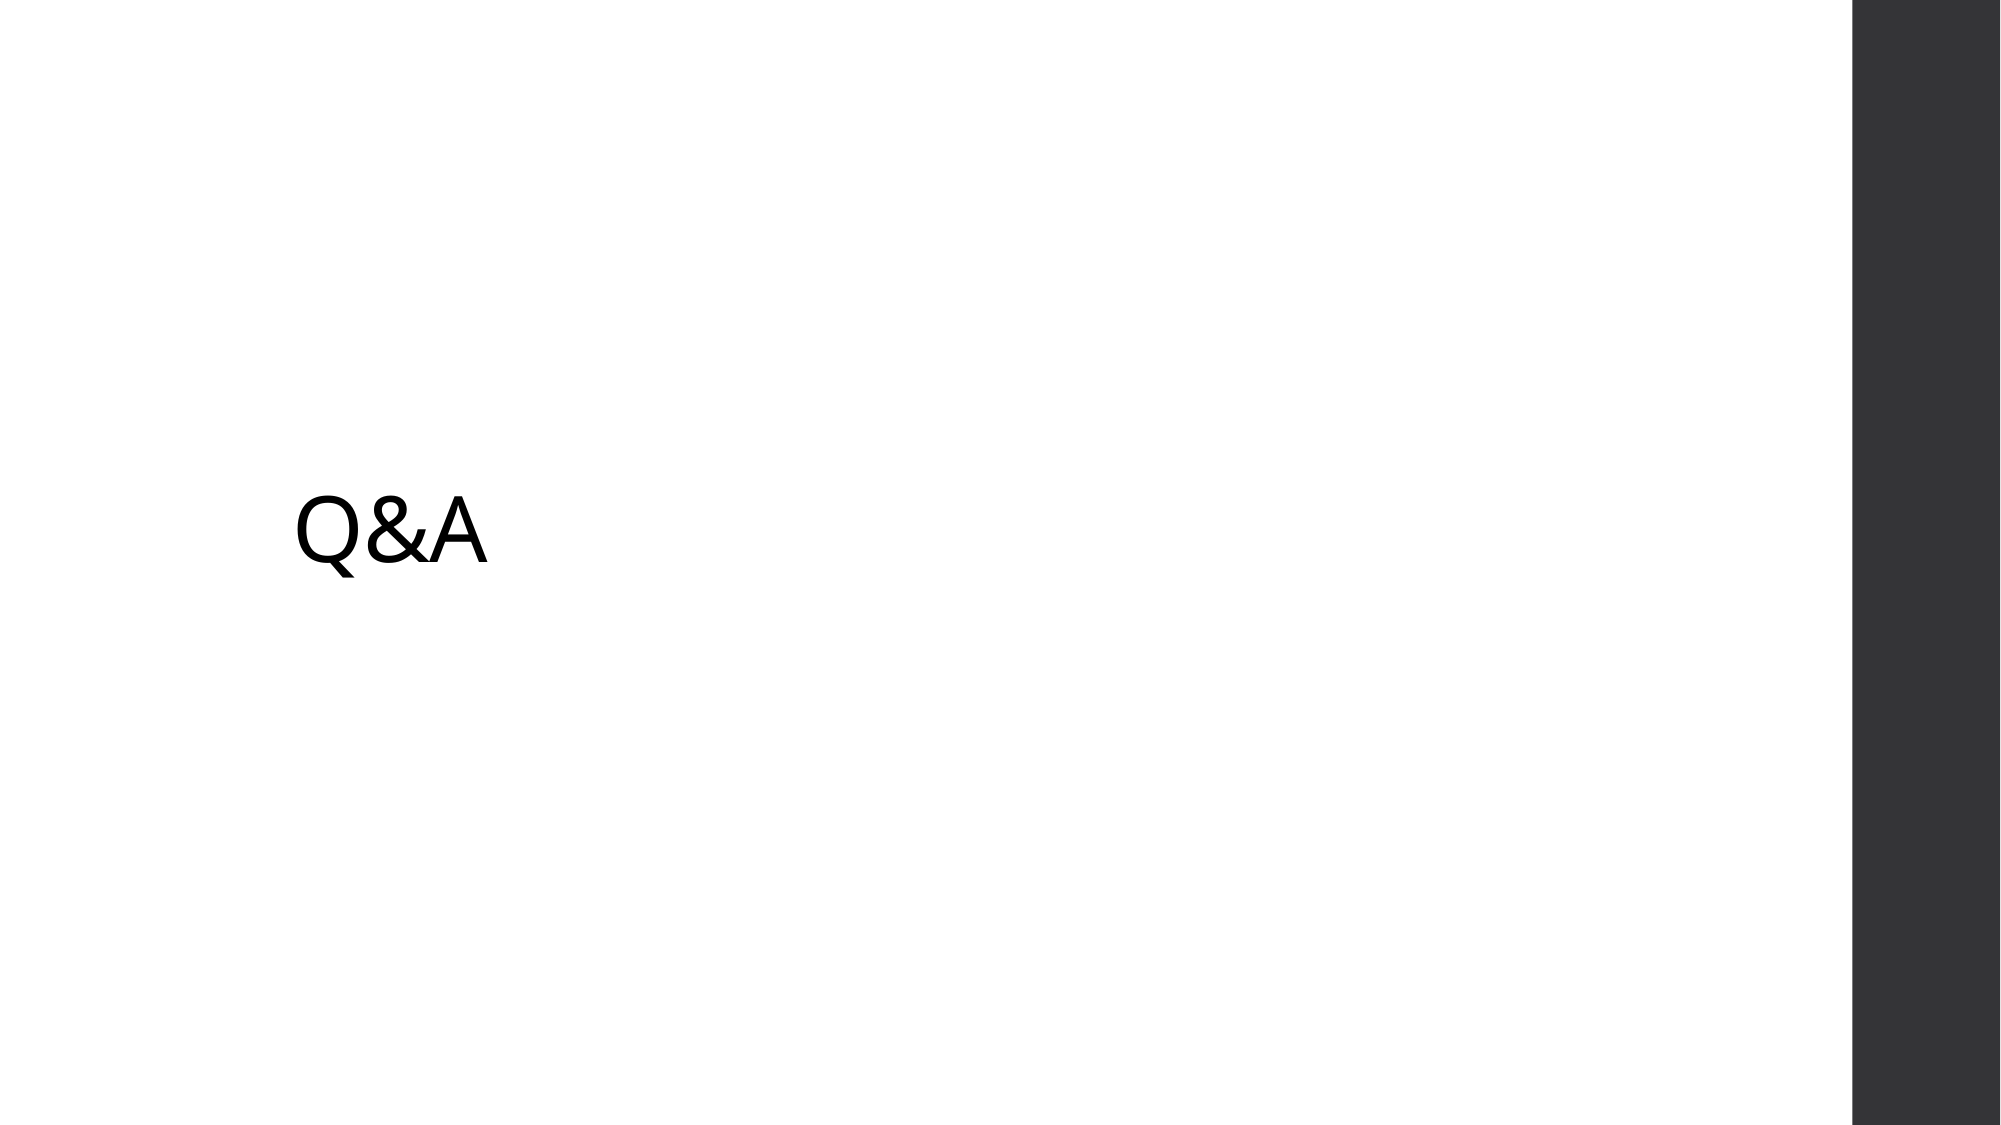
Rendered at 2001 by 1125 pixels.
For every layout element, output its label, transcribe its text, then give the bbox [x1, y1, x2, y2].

title Q&A [277, 372, 1868, 590]
